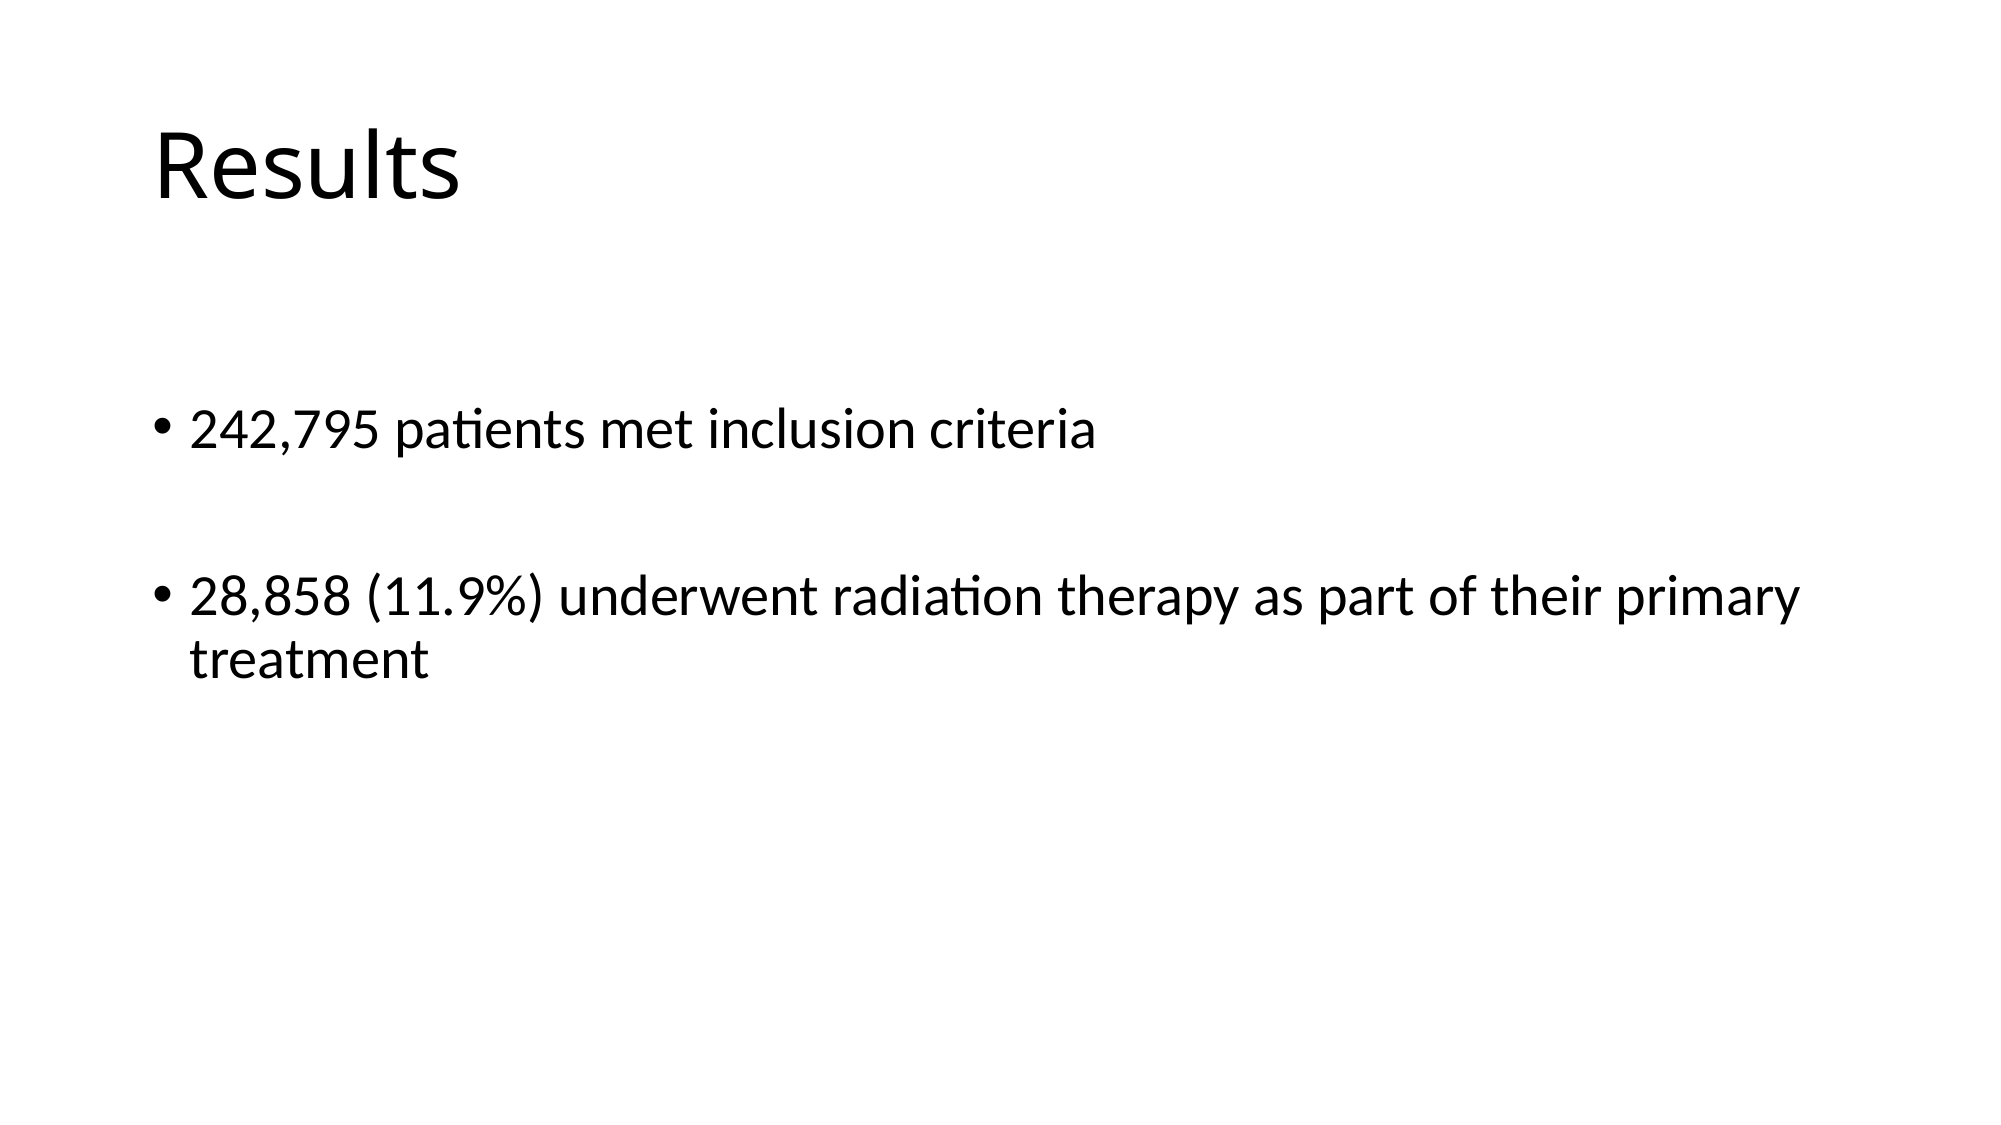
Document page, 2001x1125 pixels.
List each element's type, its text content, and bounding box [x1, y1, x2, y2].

list 242,795 patients met inclusion criteria 28,858 (11.9%) underwent radiation therapy as part of their primary treatment [137, 299, 1863, 1014]
title Results [137, 59, 1863, 278]
